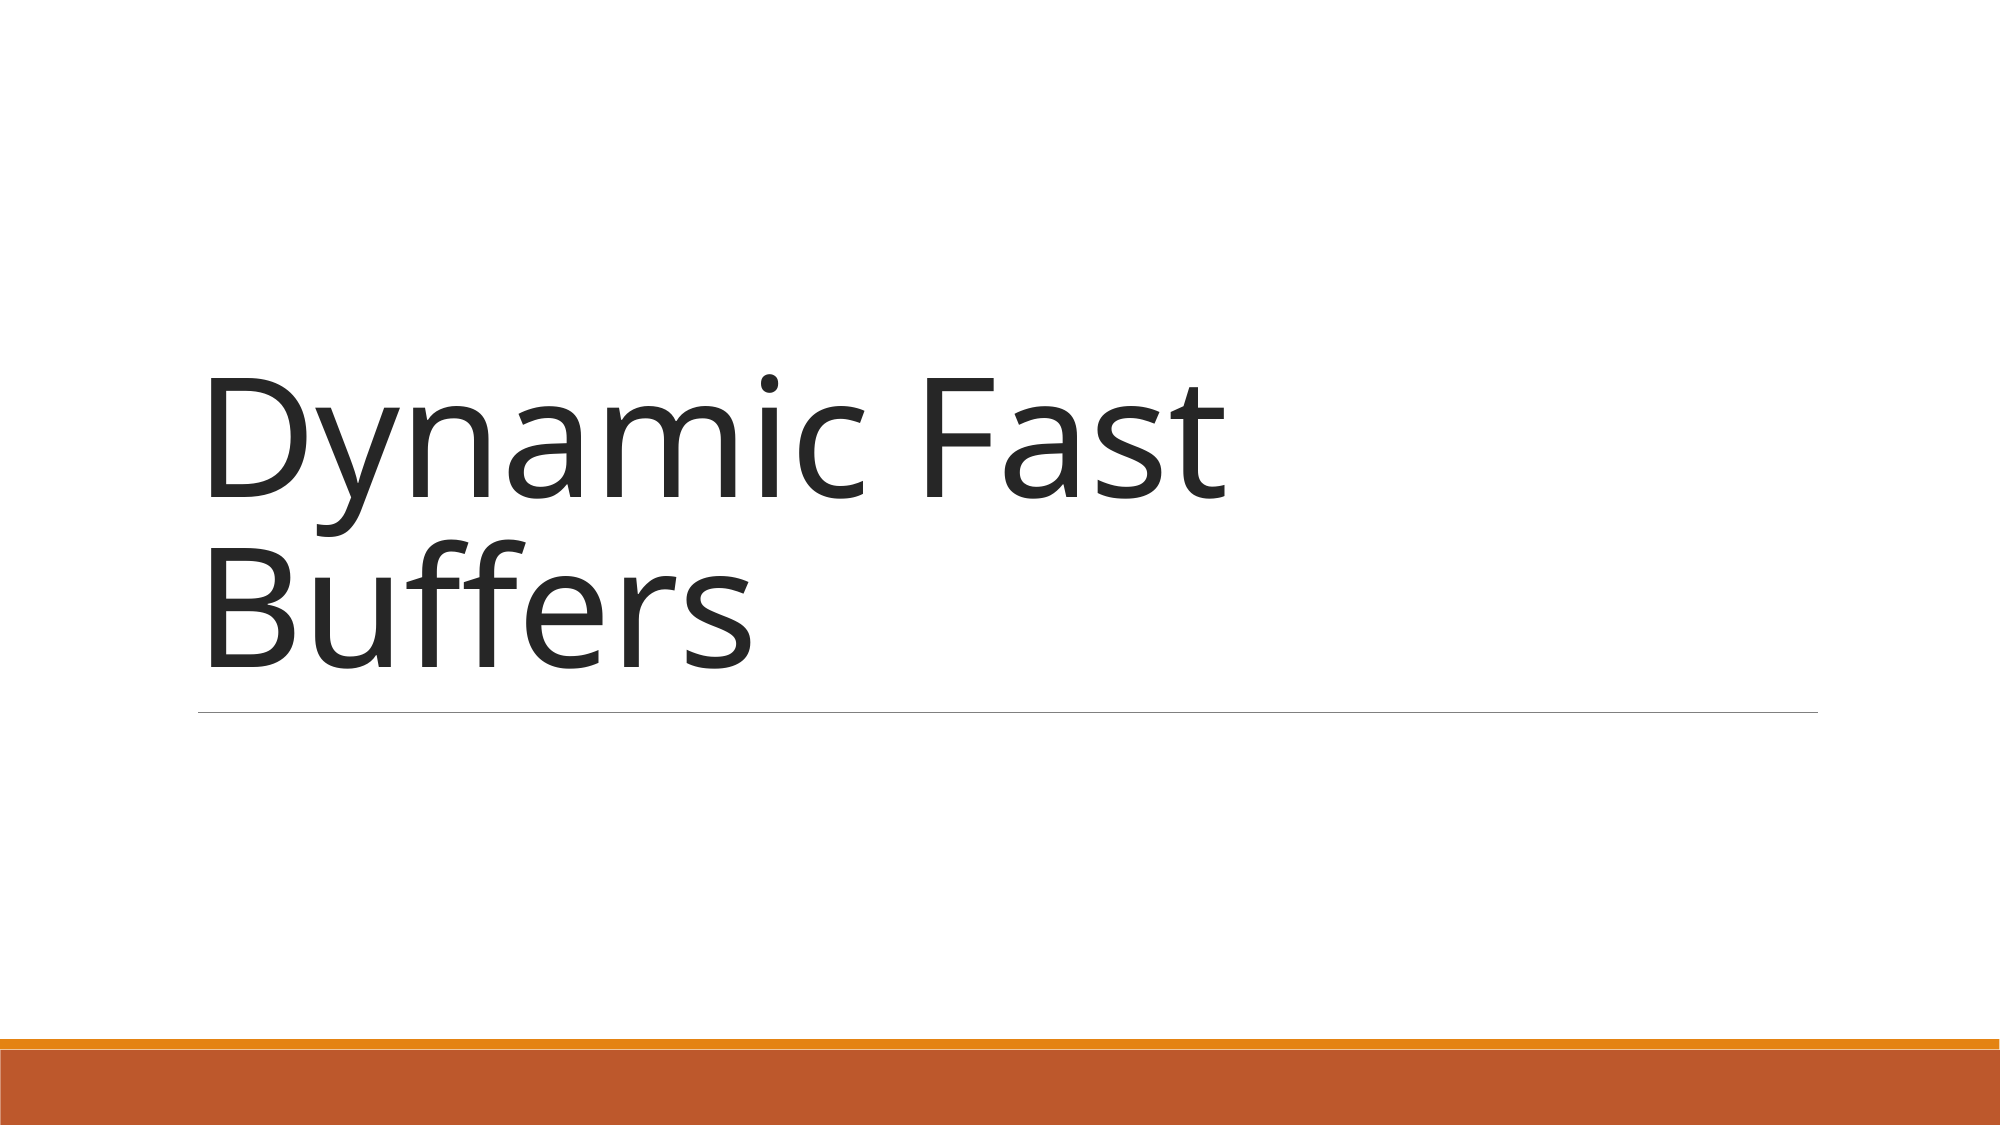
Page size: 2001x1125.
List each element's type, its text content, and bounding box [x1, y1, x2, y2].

title Dynamic Fast Buffers [180, 124, 1830, 710]
